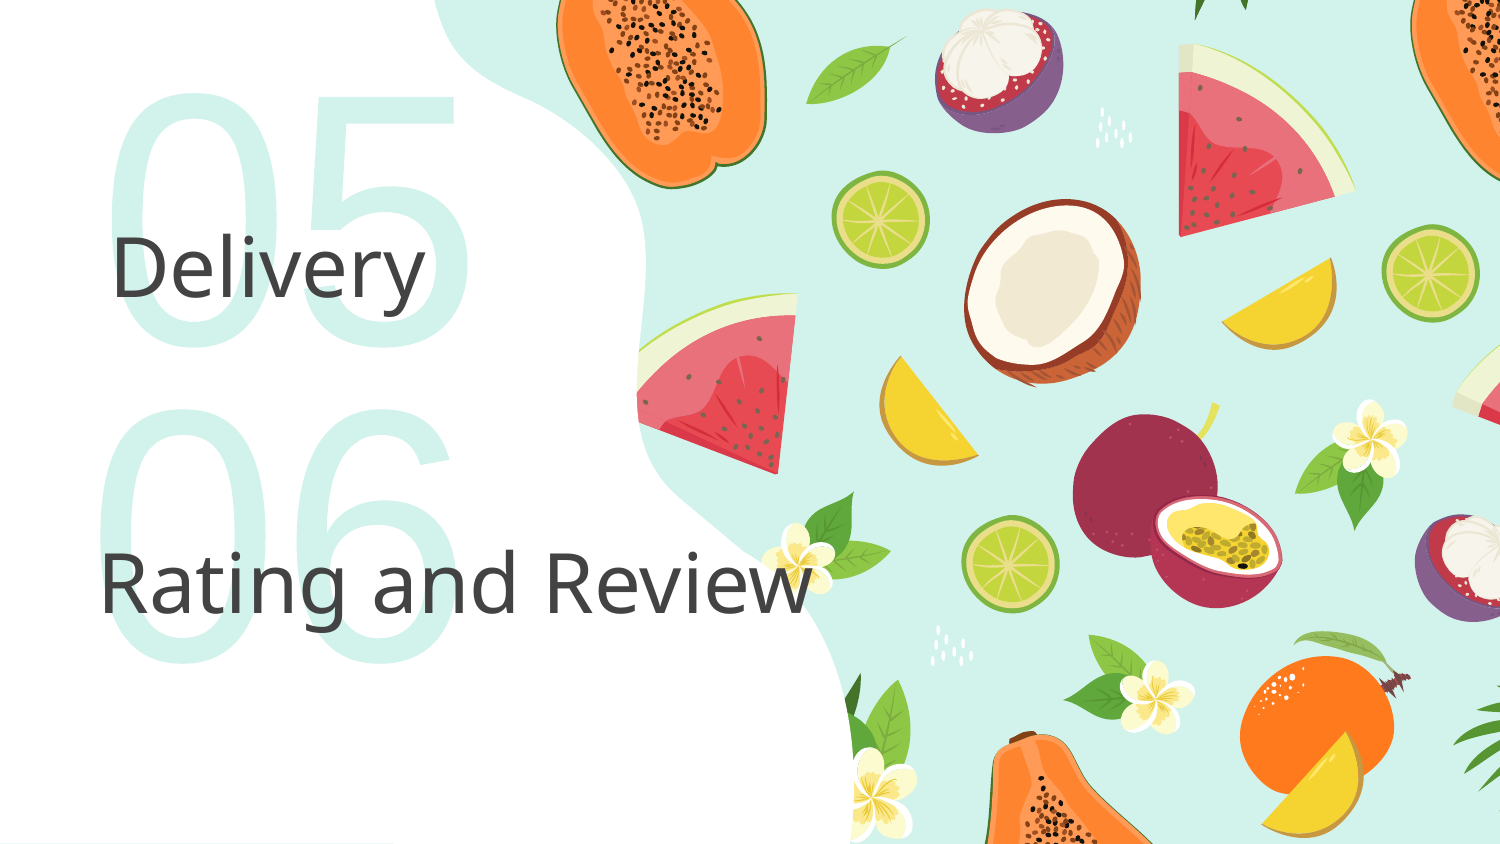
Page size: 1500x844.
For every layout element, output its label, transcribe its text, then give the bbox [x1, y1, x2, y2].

text_box Rating and Review [82, 472, 988, 688]
title Delivery [94, 156, 1000, 371]
